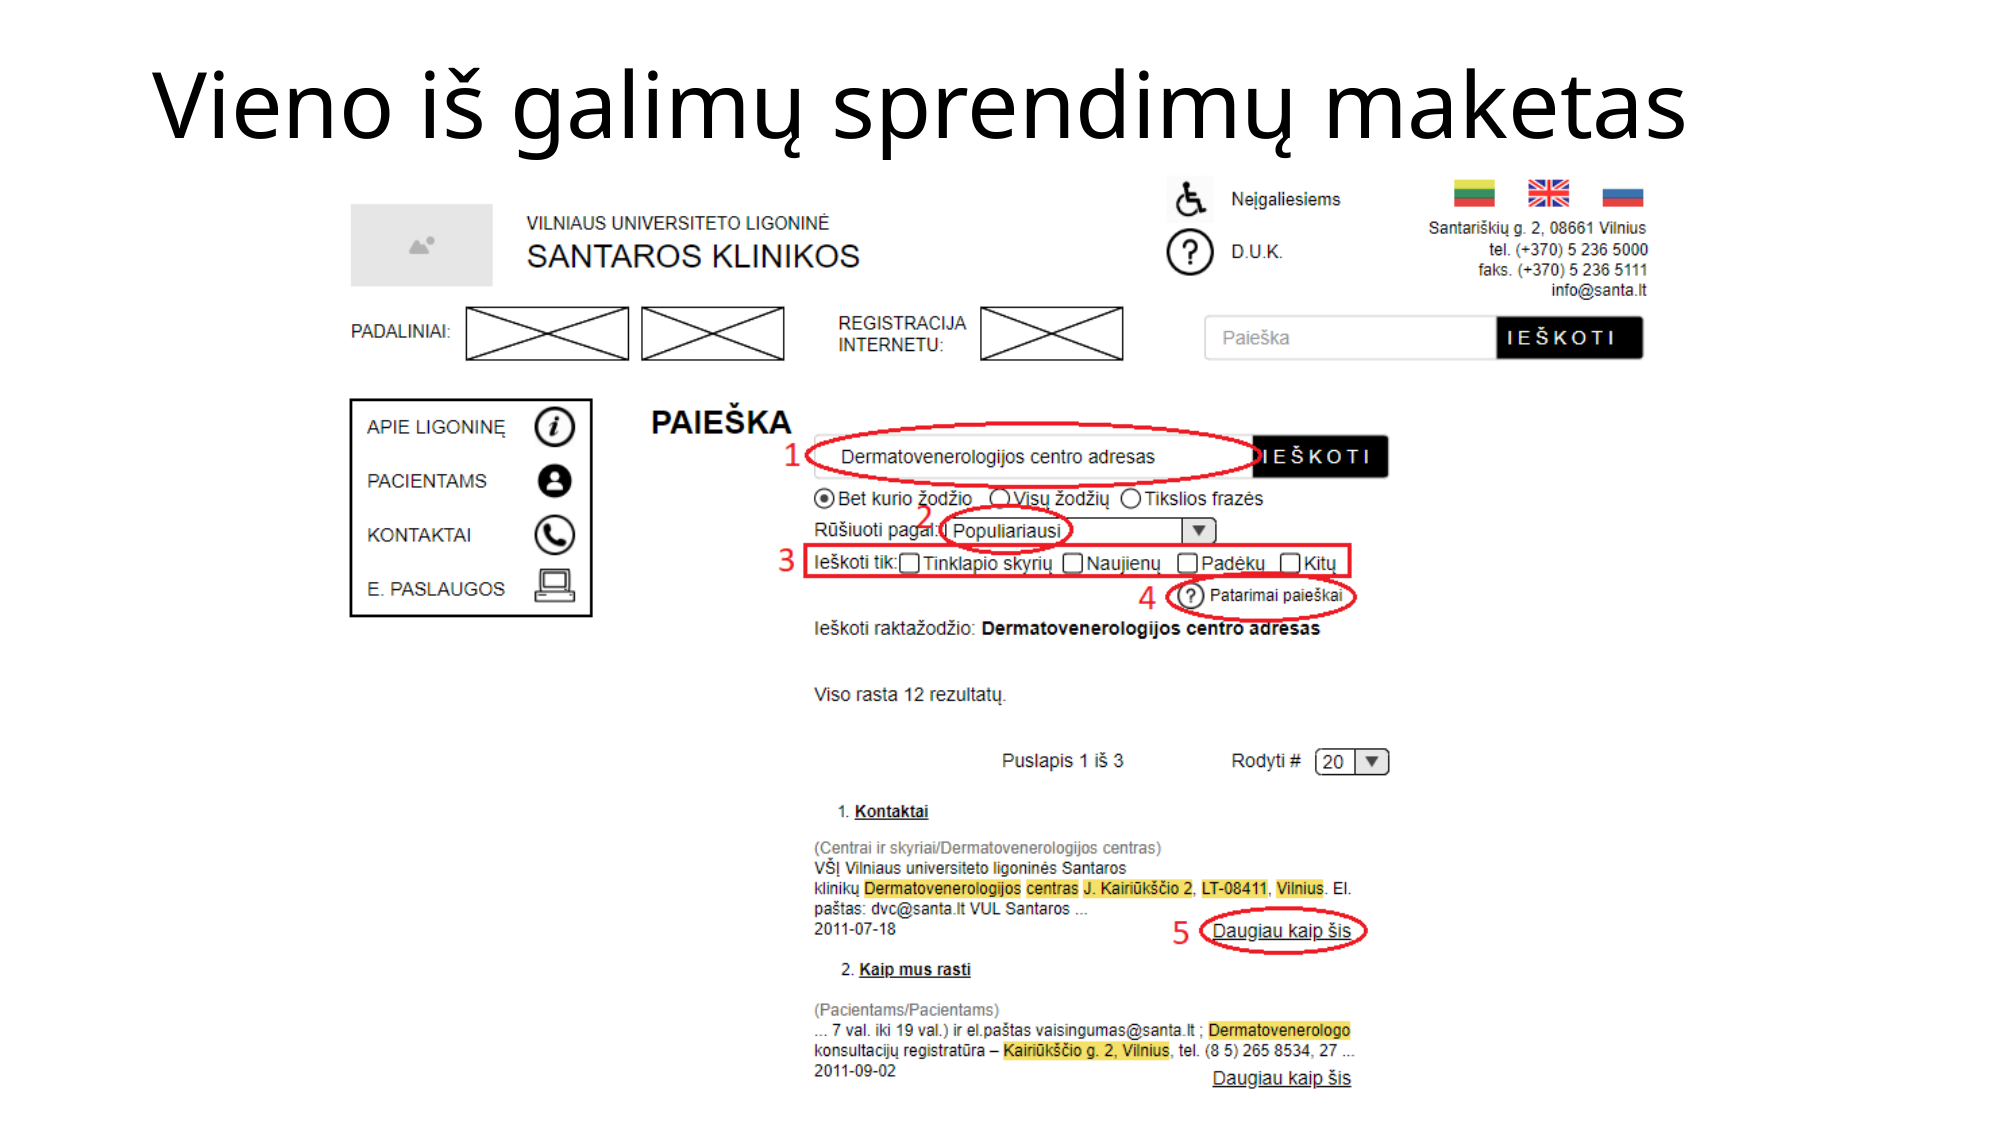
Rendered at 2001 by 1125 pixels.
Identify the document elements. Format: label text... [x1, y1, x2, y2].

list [343, 165, 1657, 1105]
title Vieno iš galimų sprendimų maketas [137, 0, 1863, 218]
